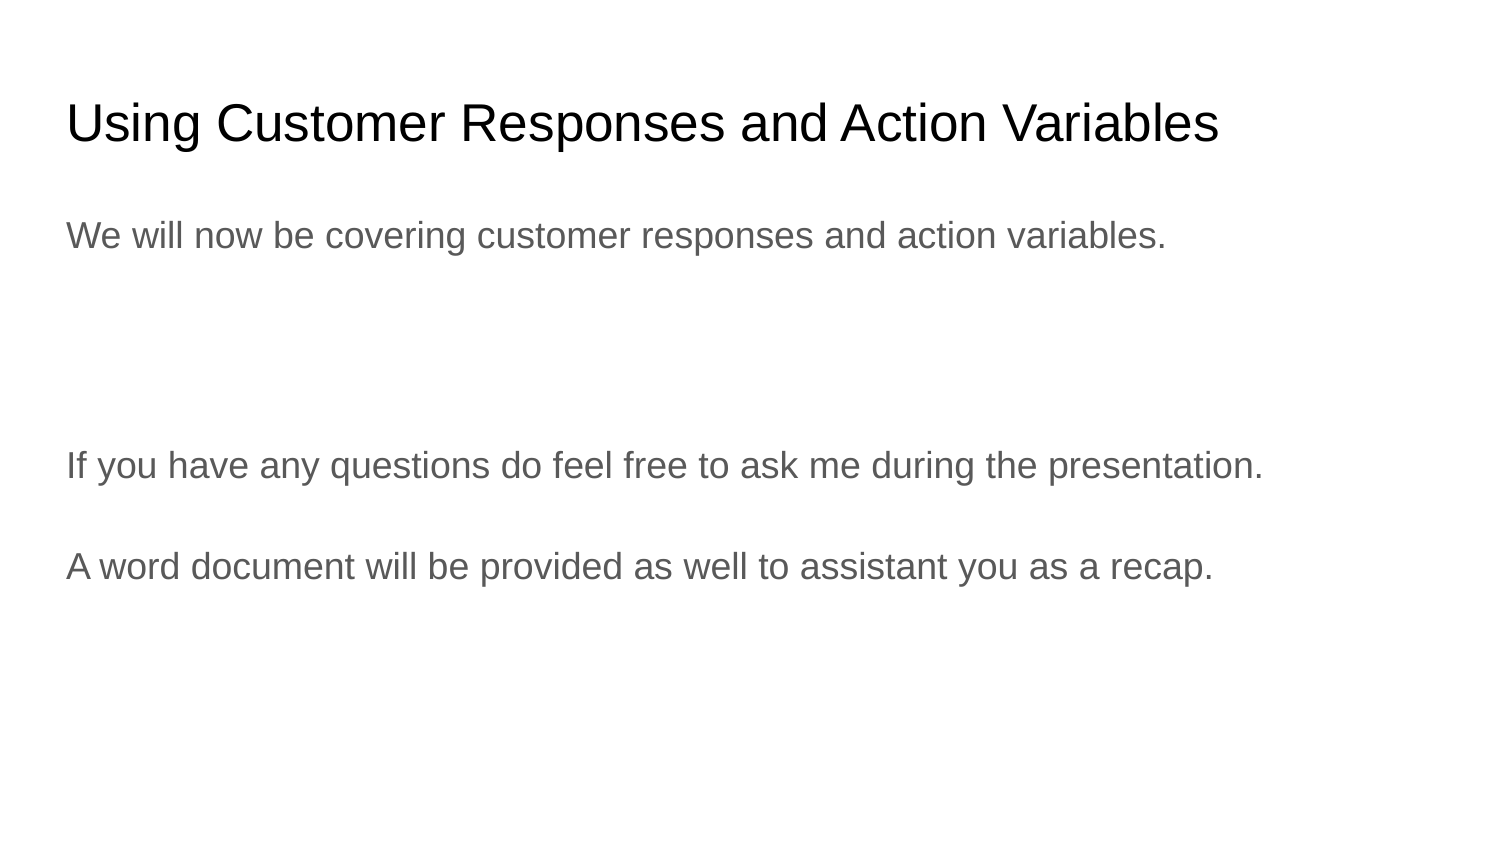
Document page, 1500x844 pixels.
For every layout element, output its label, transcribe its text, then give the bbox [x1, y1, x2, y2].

list We will now be covering customer responses and action variables. If you have any questions do feel free to ask me during the presentation. A word document will be provided as well to assistant you as a recap. [51, 189, 1449, 750]
title Using Customer Responses and Action Variables [51, 72, 1449, 167]
